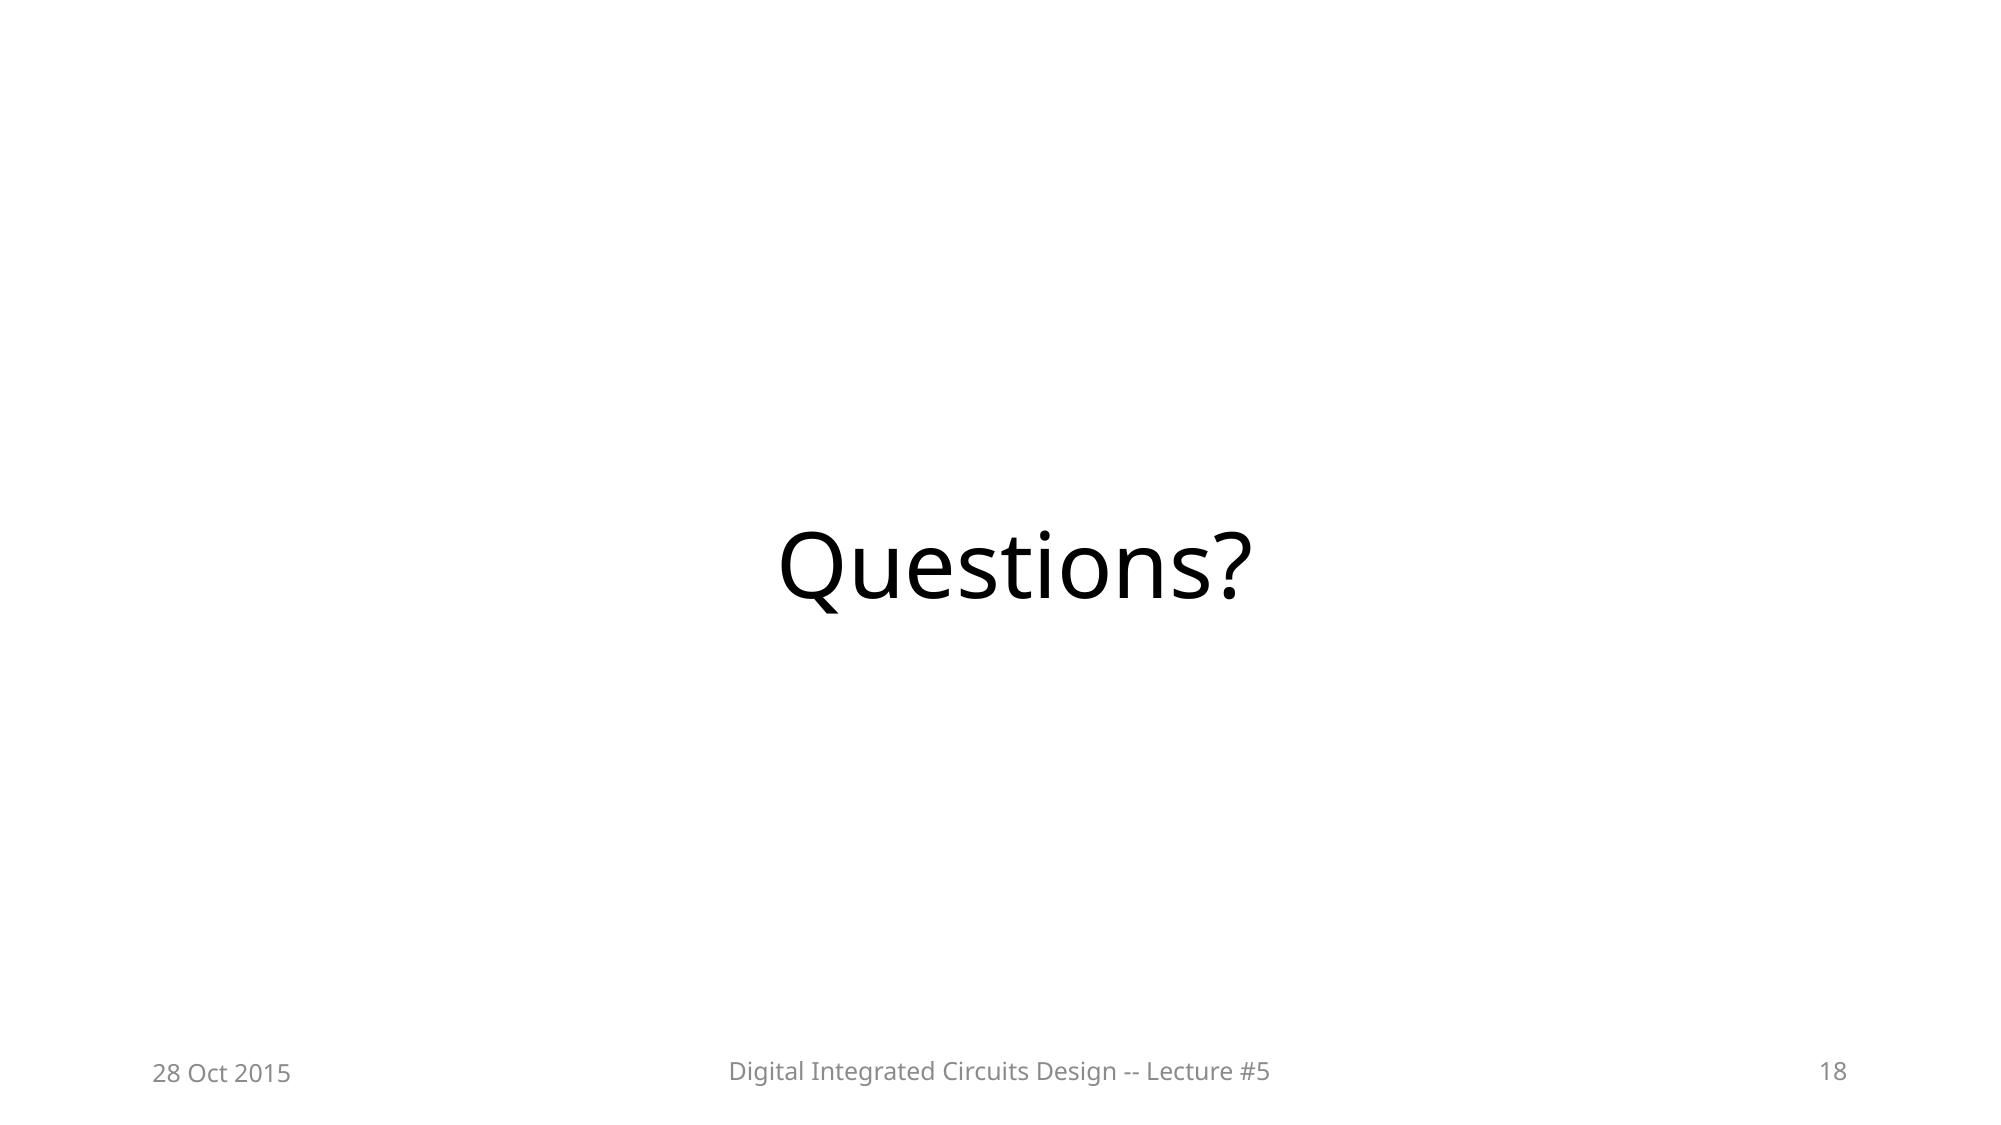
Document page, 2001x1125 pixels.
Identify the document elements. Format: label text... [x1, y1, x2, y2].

slide_number 18 [1412, 1042, 1863, 1103]
footer Digital Integrated Circuits Design -- Lecture #5 [662, 1042, 1338, 1103]
title Questions? [152, 460, 1878, 678]
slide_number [137, 1042, 588, 1103]
